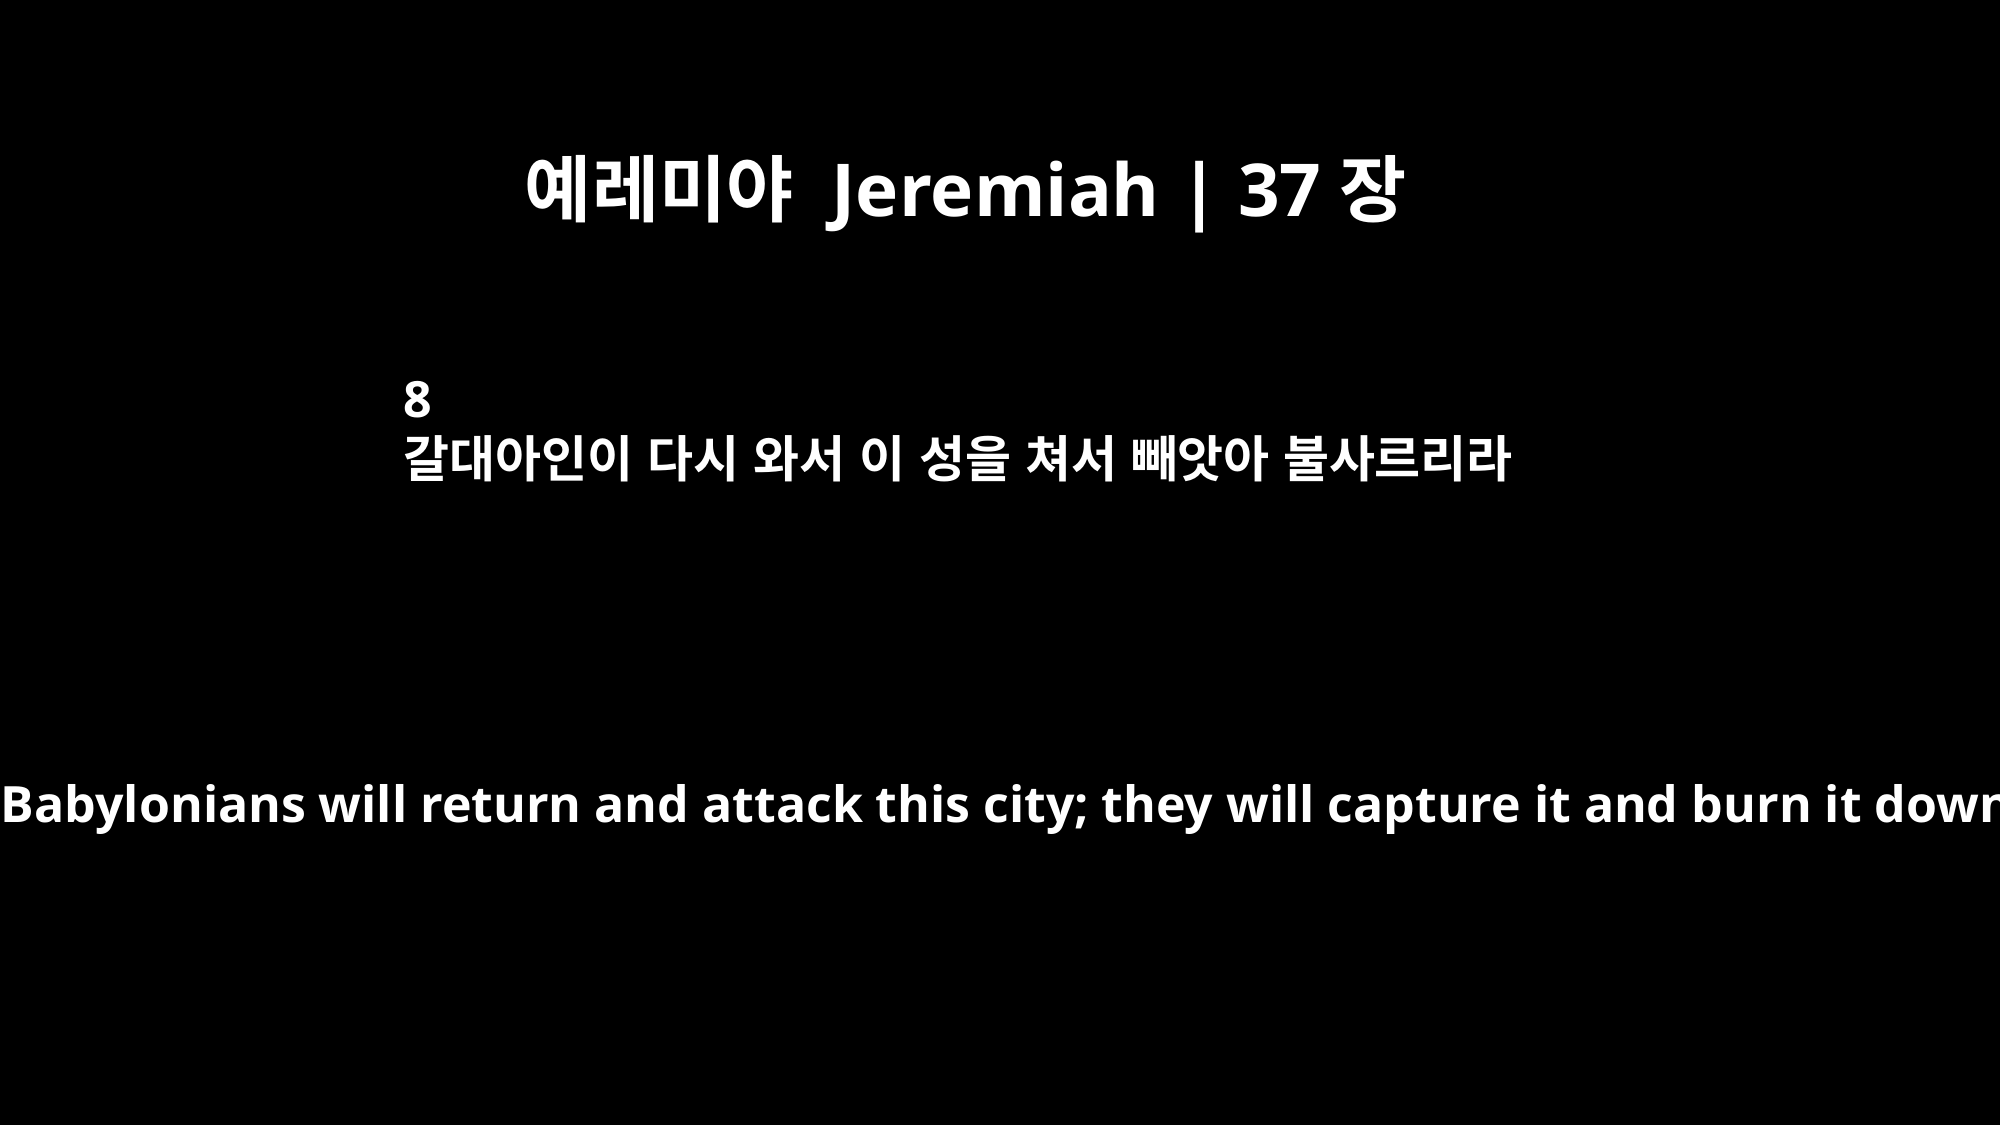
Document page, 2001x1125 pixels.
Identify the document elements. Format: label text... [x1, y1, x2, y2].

text_box Then the Babylonians will return and attack this city; they will capture it and burn it down.' [0, 764, 2000, 840]
text_box 예레미야 Jeremiah | 37장 [510, 136, 1422, 239]
text_box 8 갈대아인이 다시 와서 이 성을 쳐서 빼앗아 불사르리라 [388, 359, 1529, 495]
